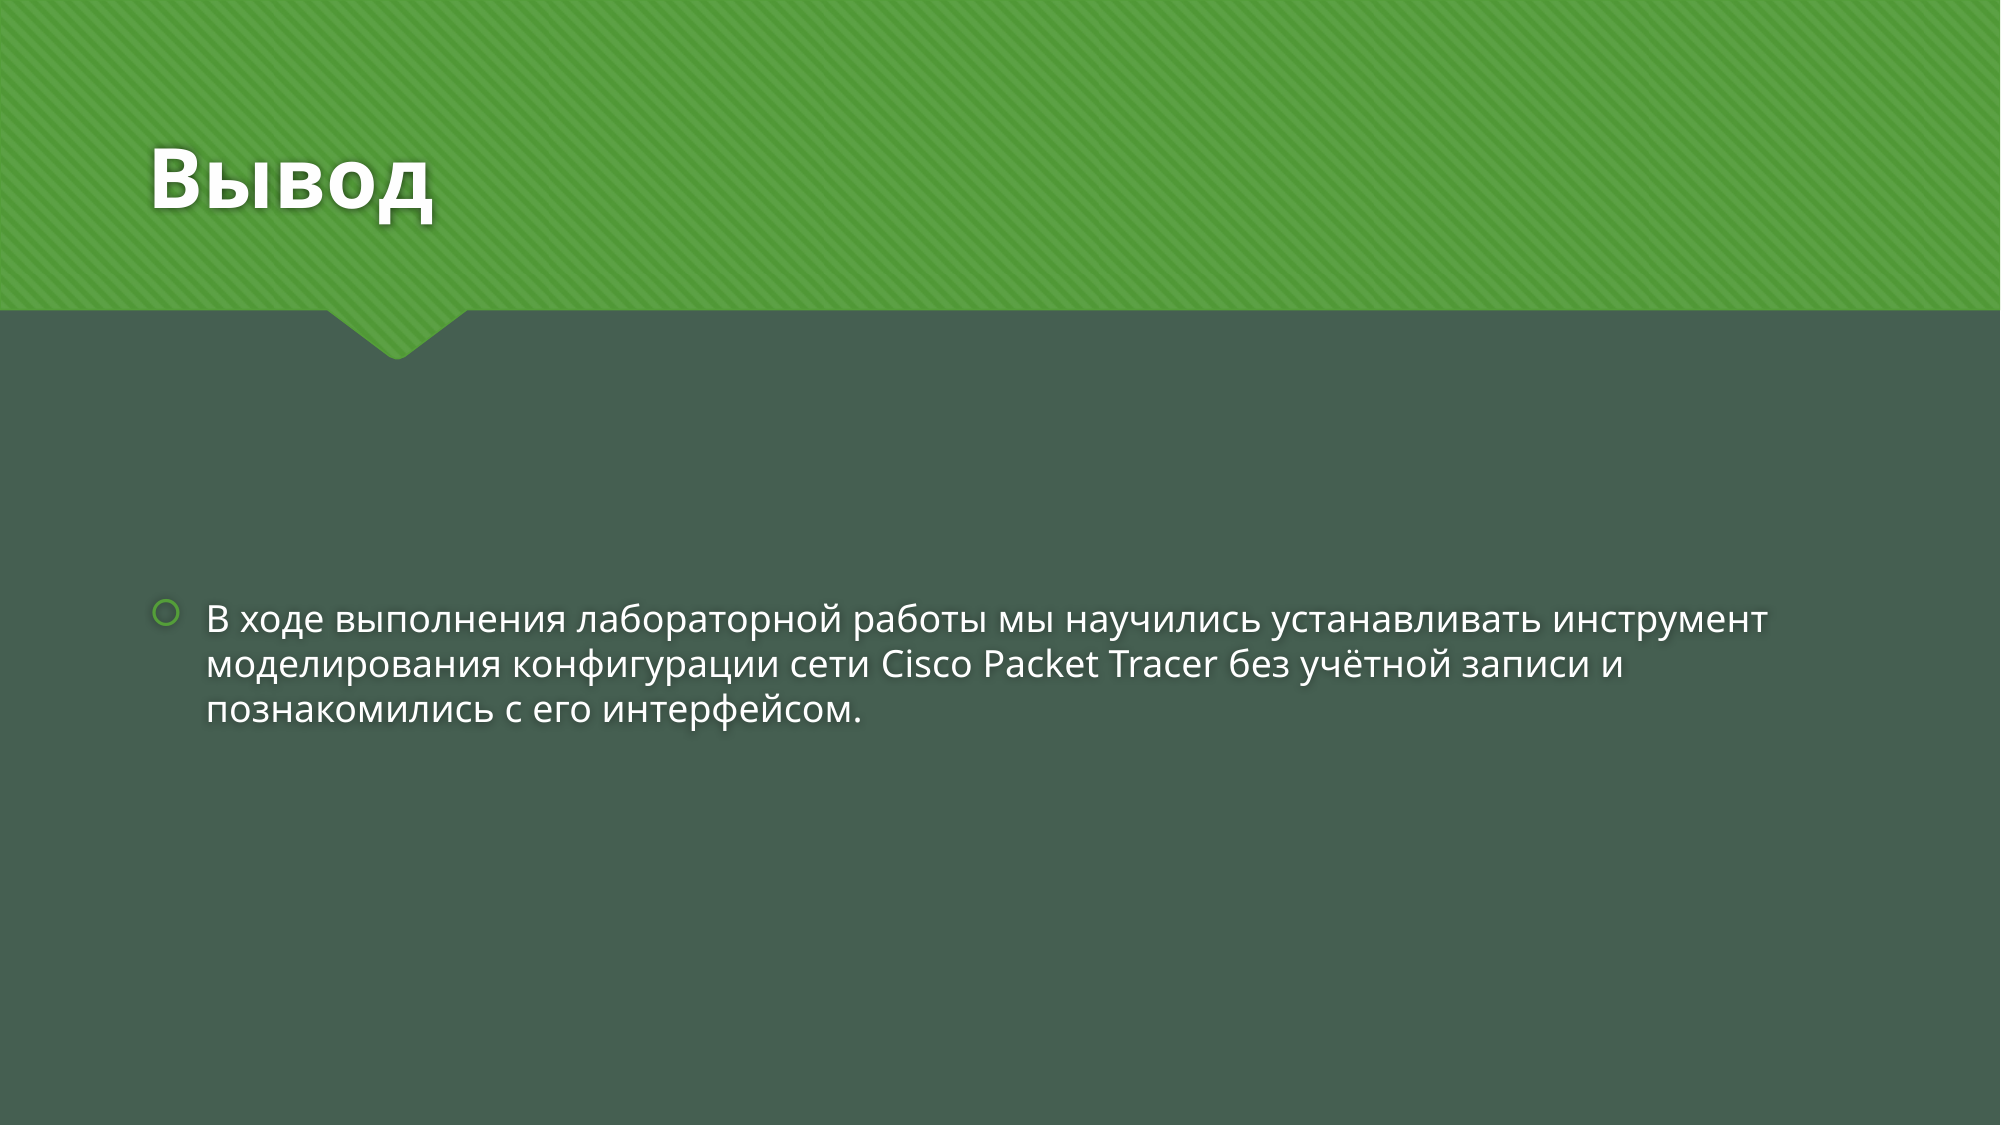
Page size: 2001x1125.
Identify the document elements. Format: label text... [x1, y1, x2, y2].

title Вывод [132, 73, 1868, 233]
list В ходе выполнения лабораторной работы мы научились устанавливать инструмент моделирования конфигурации сети Cisco Packet Tracer без учётной записи и познакомились с его интерфейсом. [134, 364, 1866, 962]
